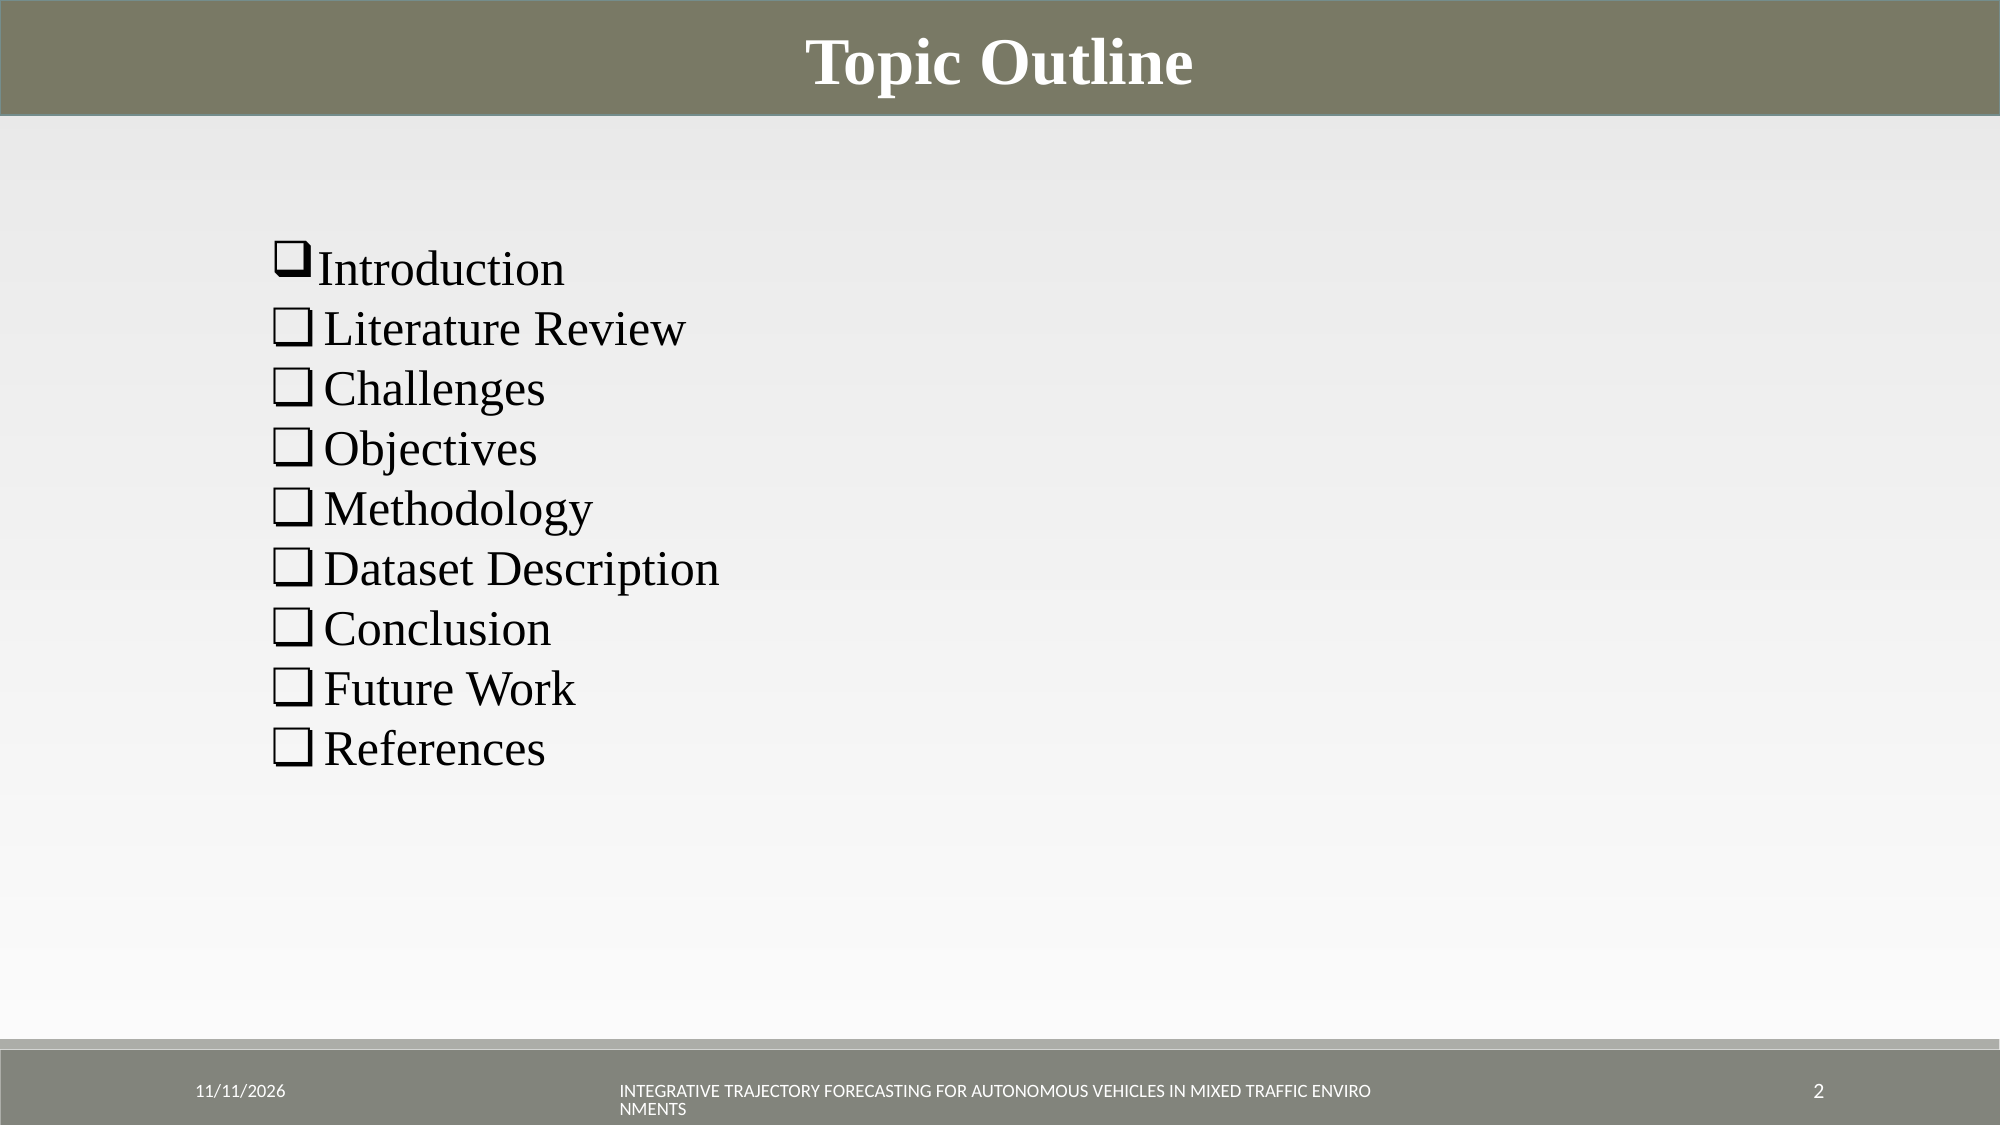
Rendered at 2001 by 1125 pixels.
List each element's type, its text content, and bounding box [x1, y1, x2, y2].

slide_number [180, 1059, 586, 1120]
text_box Topic Outline [0, 0, 2000, 116]
footer Integrative Trajectory Forecasting for Autonomous Vehicles in Mixed Traffic Environments [604, 1059, 1396, 1120]
slide_number 2 [1624, 1059, 1840, 1120]
text_box Introduction Literature Review Challenges Objectives Methodology Dataset Description Conclusion Future Work References [233, 228, 1455, 783]
